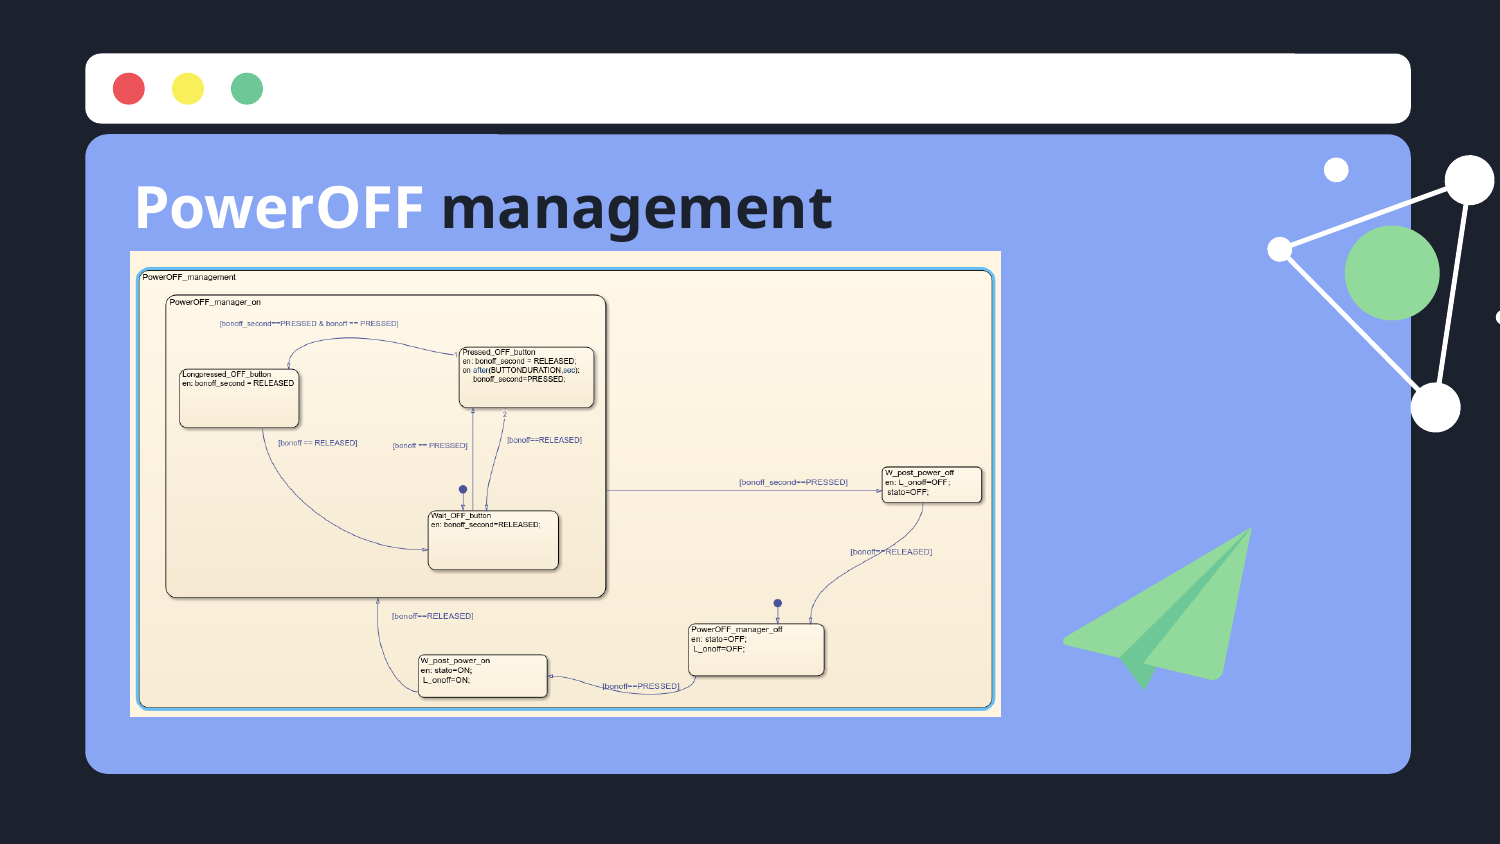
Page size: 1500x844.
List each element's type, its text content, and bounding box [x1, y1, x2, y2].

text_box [1062, 526, 1253, 691]
title PowerOFF management [118, 158, 1382, 252]
picture [130, 251, 1002, 717]
